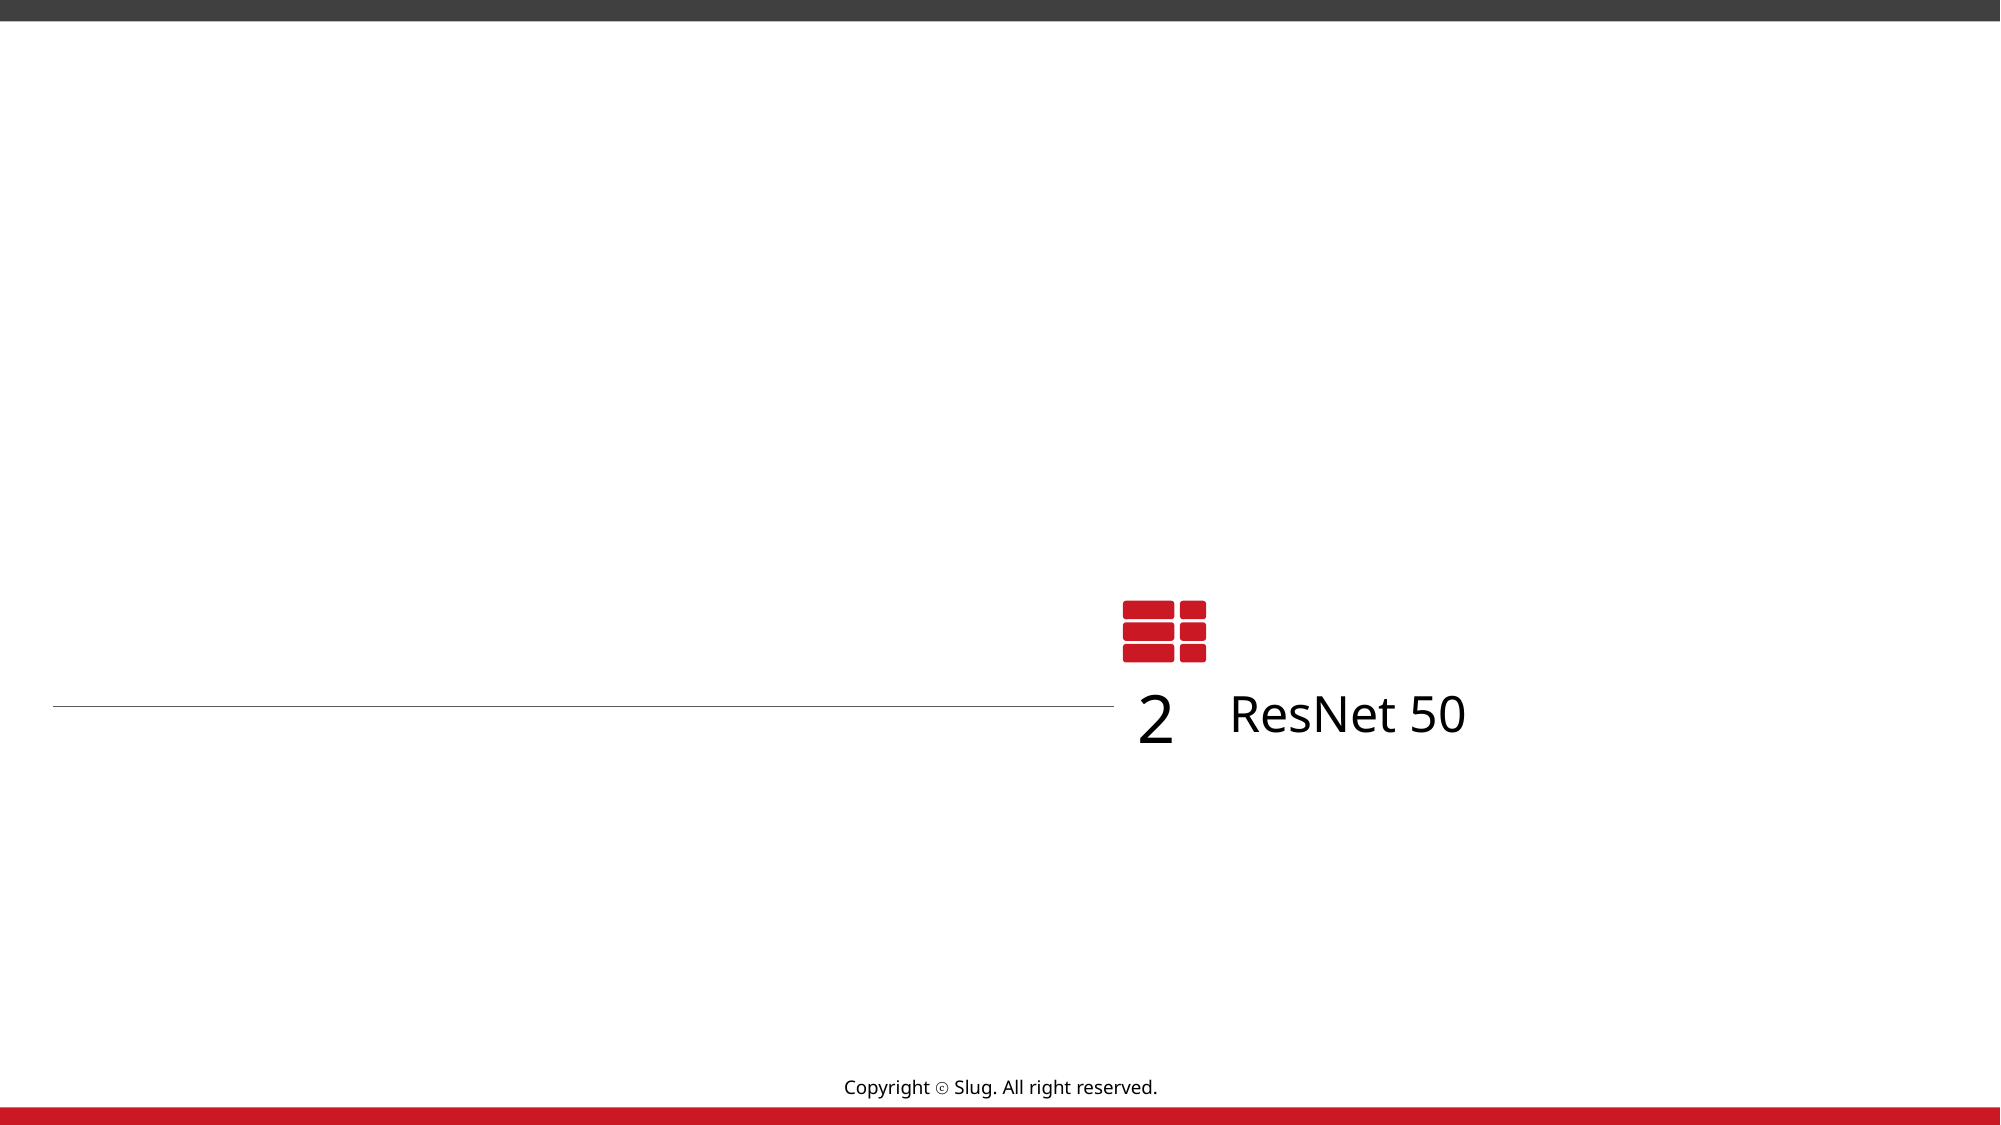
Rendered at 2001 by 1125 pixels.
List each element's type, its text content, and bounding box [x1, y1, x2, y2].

text_box 2 [1122, 669, 1206, 765]
text_box ResNet 50 [1214, 674, 1971, 750]
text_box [1122, 600, 1207, 663]
